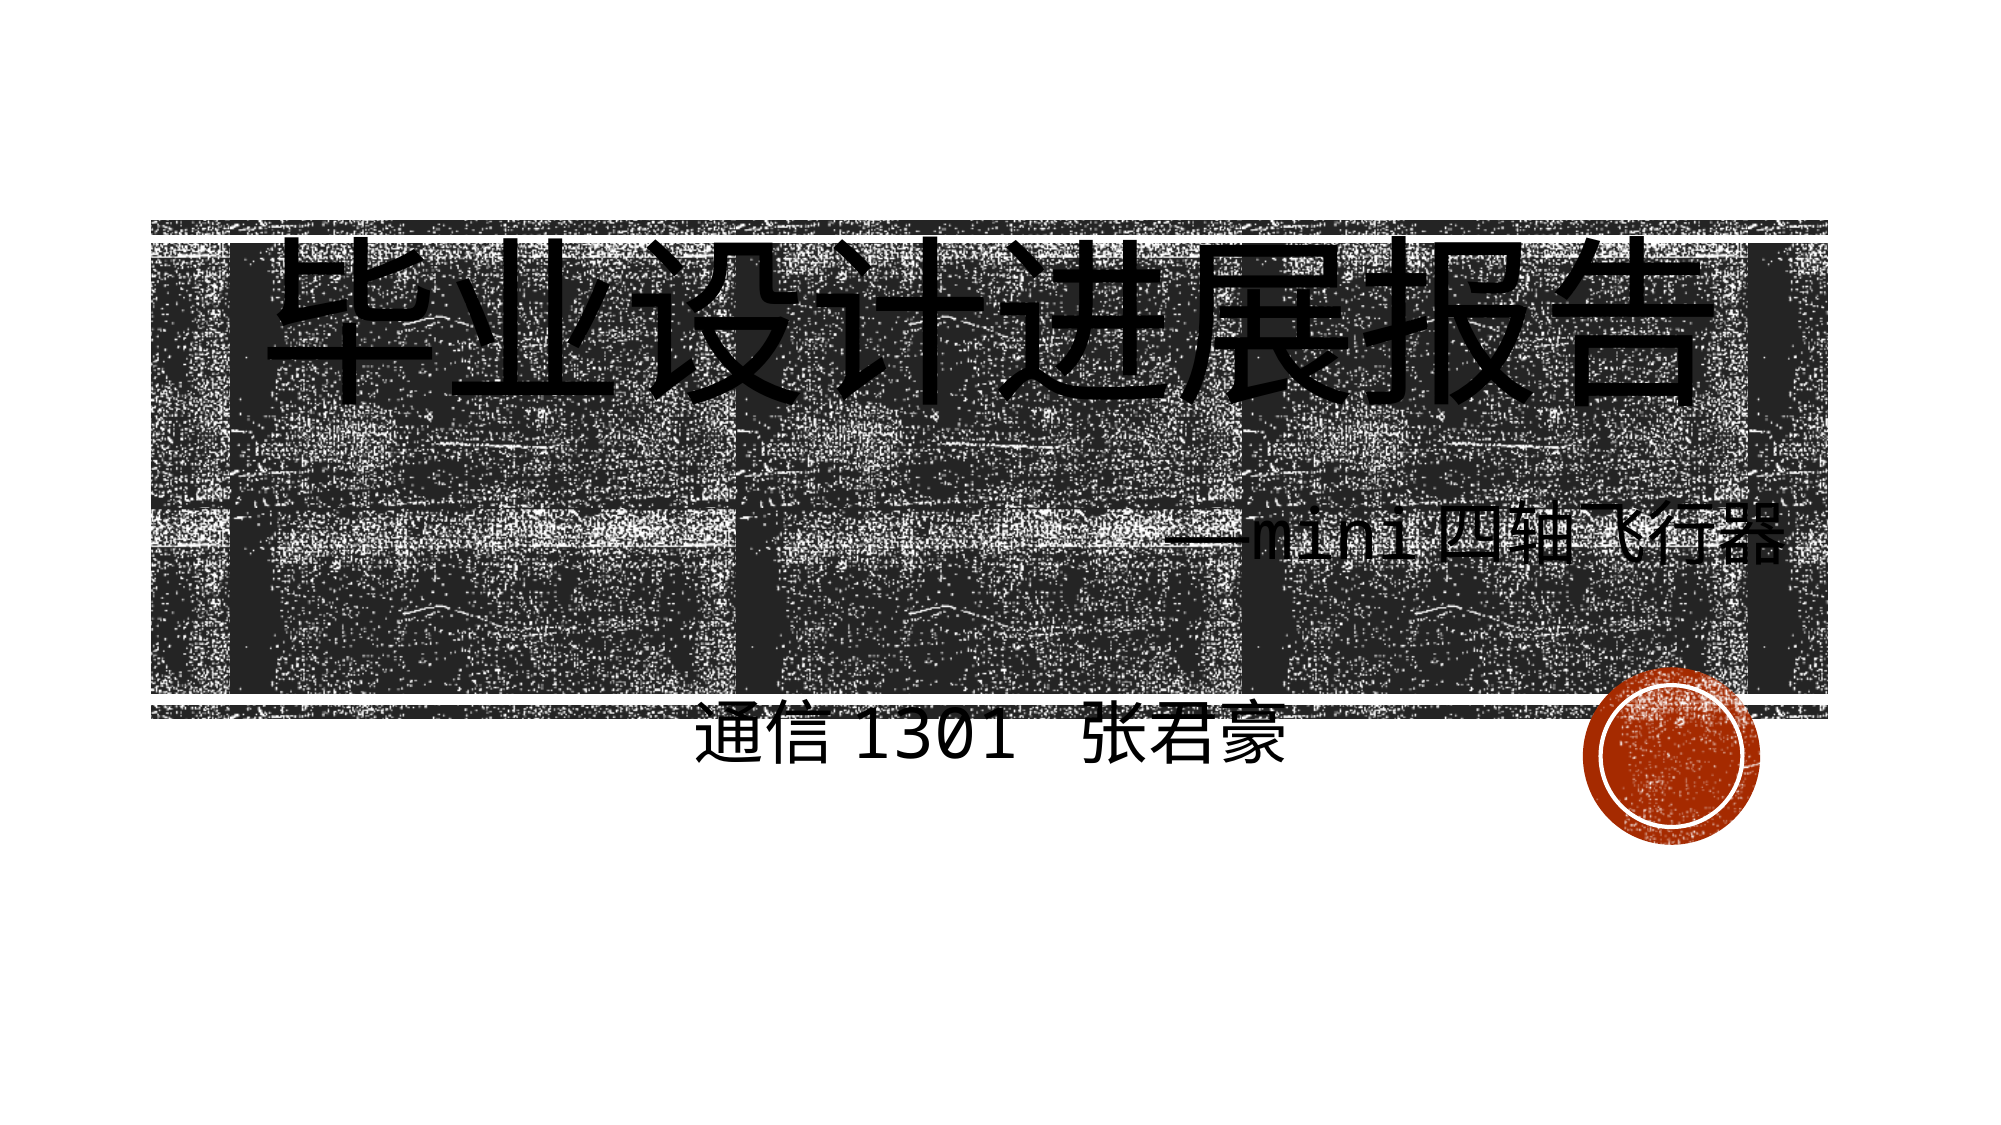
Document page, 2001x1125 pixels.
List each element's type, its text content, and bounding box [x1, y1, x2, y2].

subtitle ——mini四轴飞行器 通信1301 张君豪 [175, 491, 1808, 854]
title 毕业设计进展报告 [150, 88, 1834, 587]
